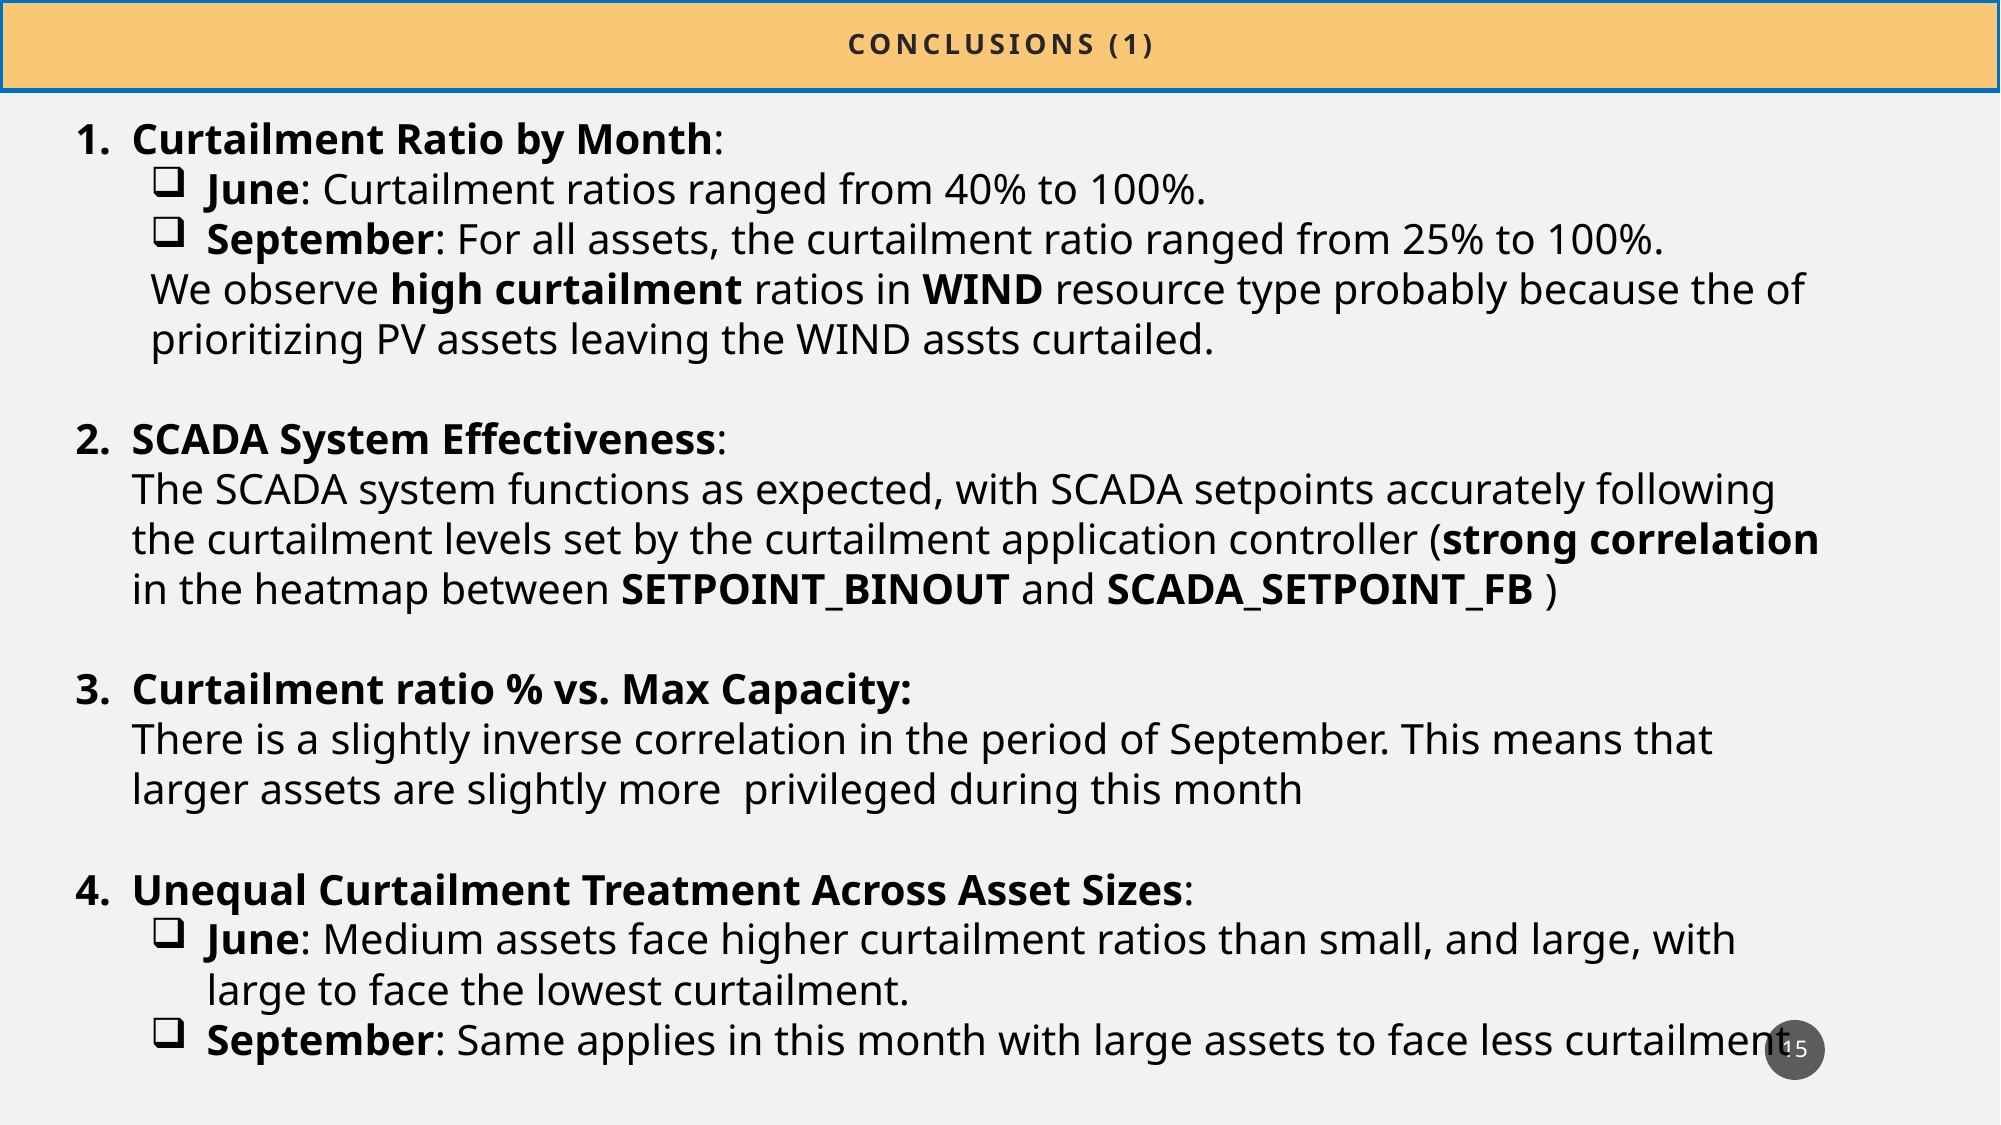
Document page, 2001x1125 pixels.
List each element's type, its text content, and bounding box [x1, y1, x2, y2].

title Conclusions (1) [0, 0, 2000, 93]
text_box Curtailment Ratio by Month: June: Curtailment ratios ranged from 40% to 100%. September: For all assets, the curtailment ratio ranged from 25% to 100%. We observe high curtailment ratios in WIND resource type probably because the of prioritizing PV assets leaving the WIND assts curtailed. SCADA System Effectiveness: The SCADA system functions as expected, with SCADA setpoints accurately following the curtailment levels set by the curtailment application controller (strong correlation in the heatmap between SETPOINT_BINOUT and SCADA_SETPOINT_FB ) Curtailment ratio % vs. Max Capacity: There is a slightly inverse correlation in the period of September. This means that larger assets are slightly more privileged during this month Unequal Curtailment Treatment Across Asset Sizes: June: Medium assets face higher curtailment ratios than small, and large, with large to face the lowest curtailment. September: Same applies in this month with large assets to face less curtailment [60, 105, 1843, 1121]
